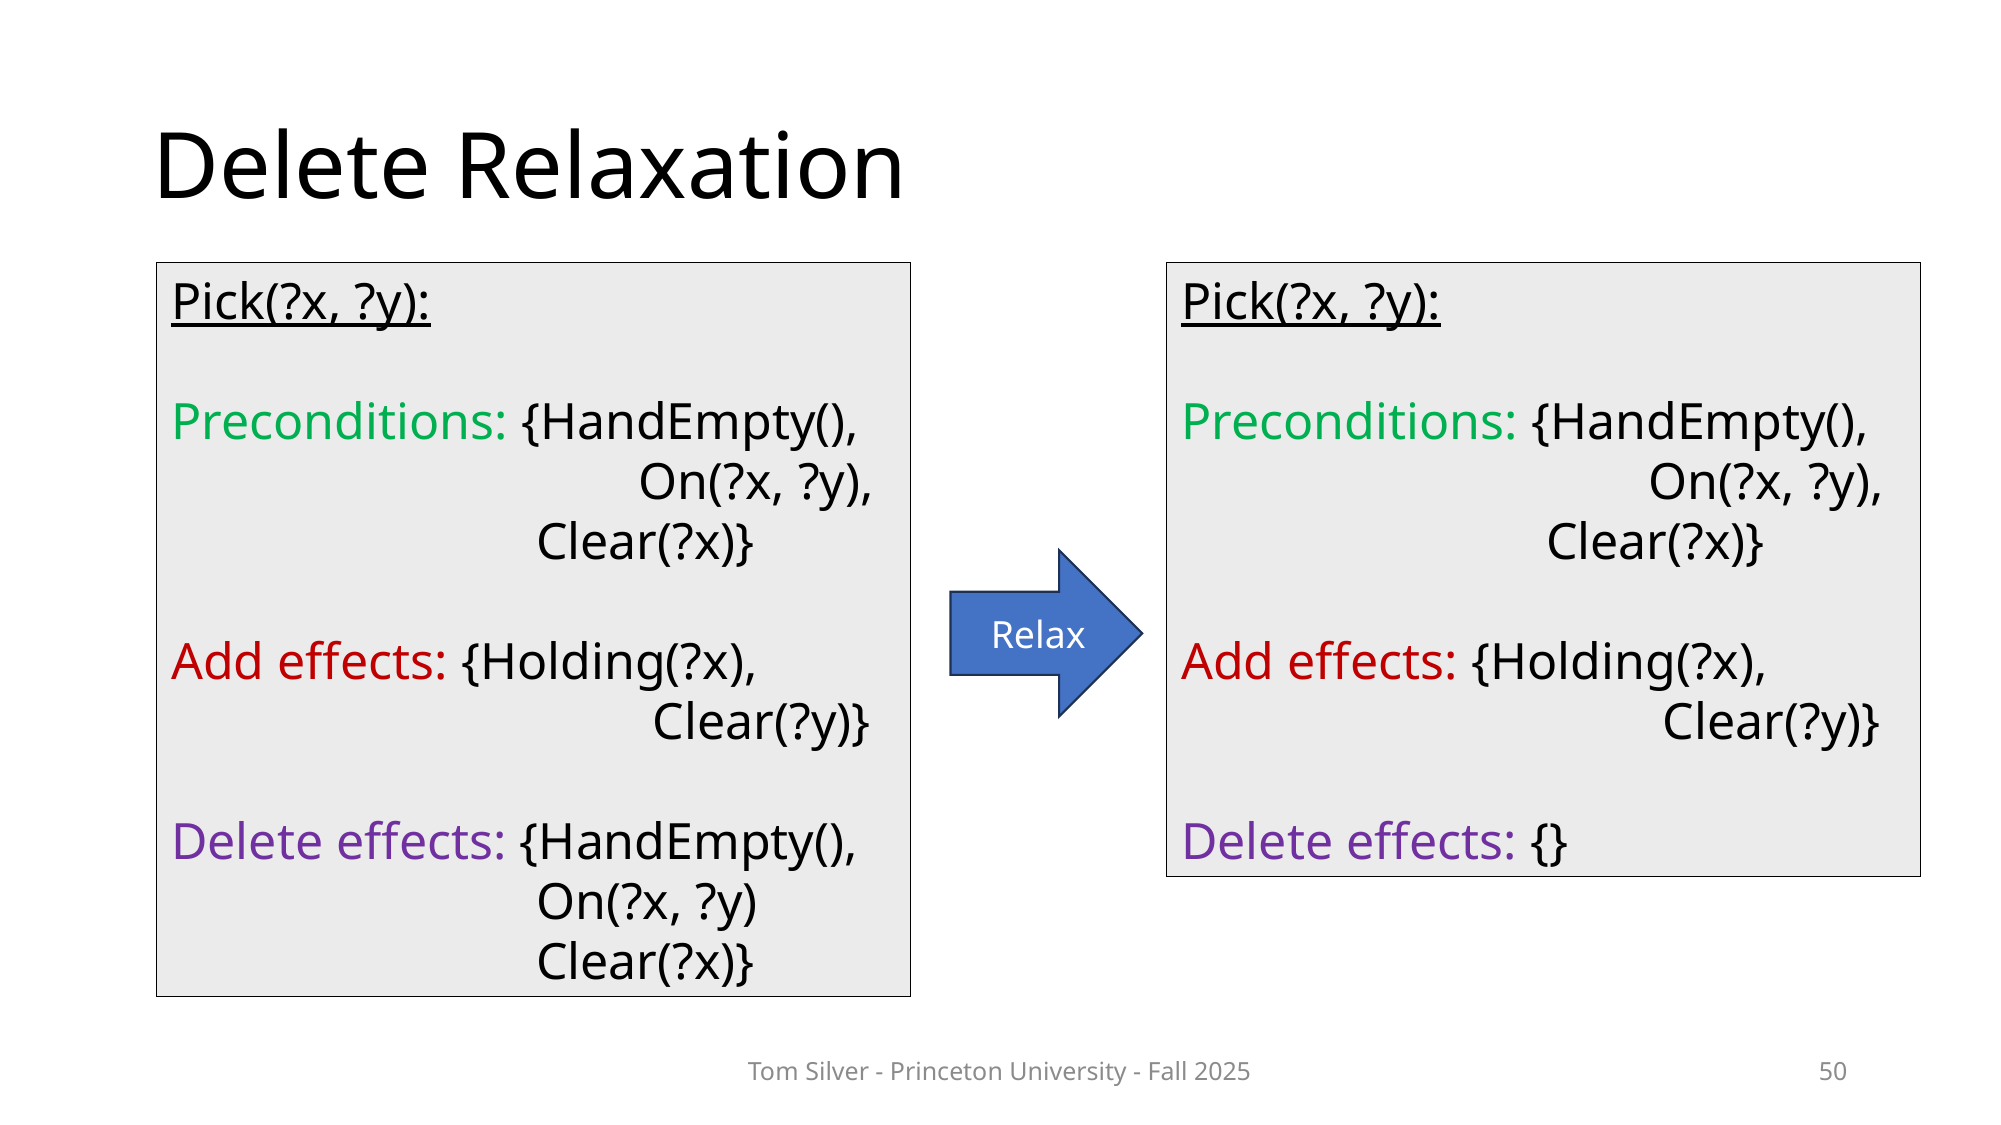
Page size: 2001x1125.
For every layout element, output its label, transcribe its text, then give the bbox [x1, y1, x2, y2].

text_box Pick(?x, ?y): Preconditions: {HandEmpty(), On(?x, ?y), Clear(?x)} Add effects: {Holding(?x), Clear(?y)} Delete effects: {HandEmpty(), On(?x, ?y) Clear(?x)} [156, 262, 911, 997]
slide_number 50 [1412, 1042, 1863, 1103]
text_box Relax [949, 547, 1144, 720]
title Delete Relaxation [137, 59, 1863, 278]
text_box Pick(?x, ?y): Preconditions: {HandEmpty(), On(?x, ?y), Clear(?x)} Add effects: {Holding(?x), Clear(?y)} Delete effects: {} [1166, 262, 1921, 877]
footer Tom Silver - Princeton University - Fall 2025 [662, 1042, 1338, 1103]
